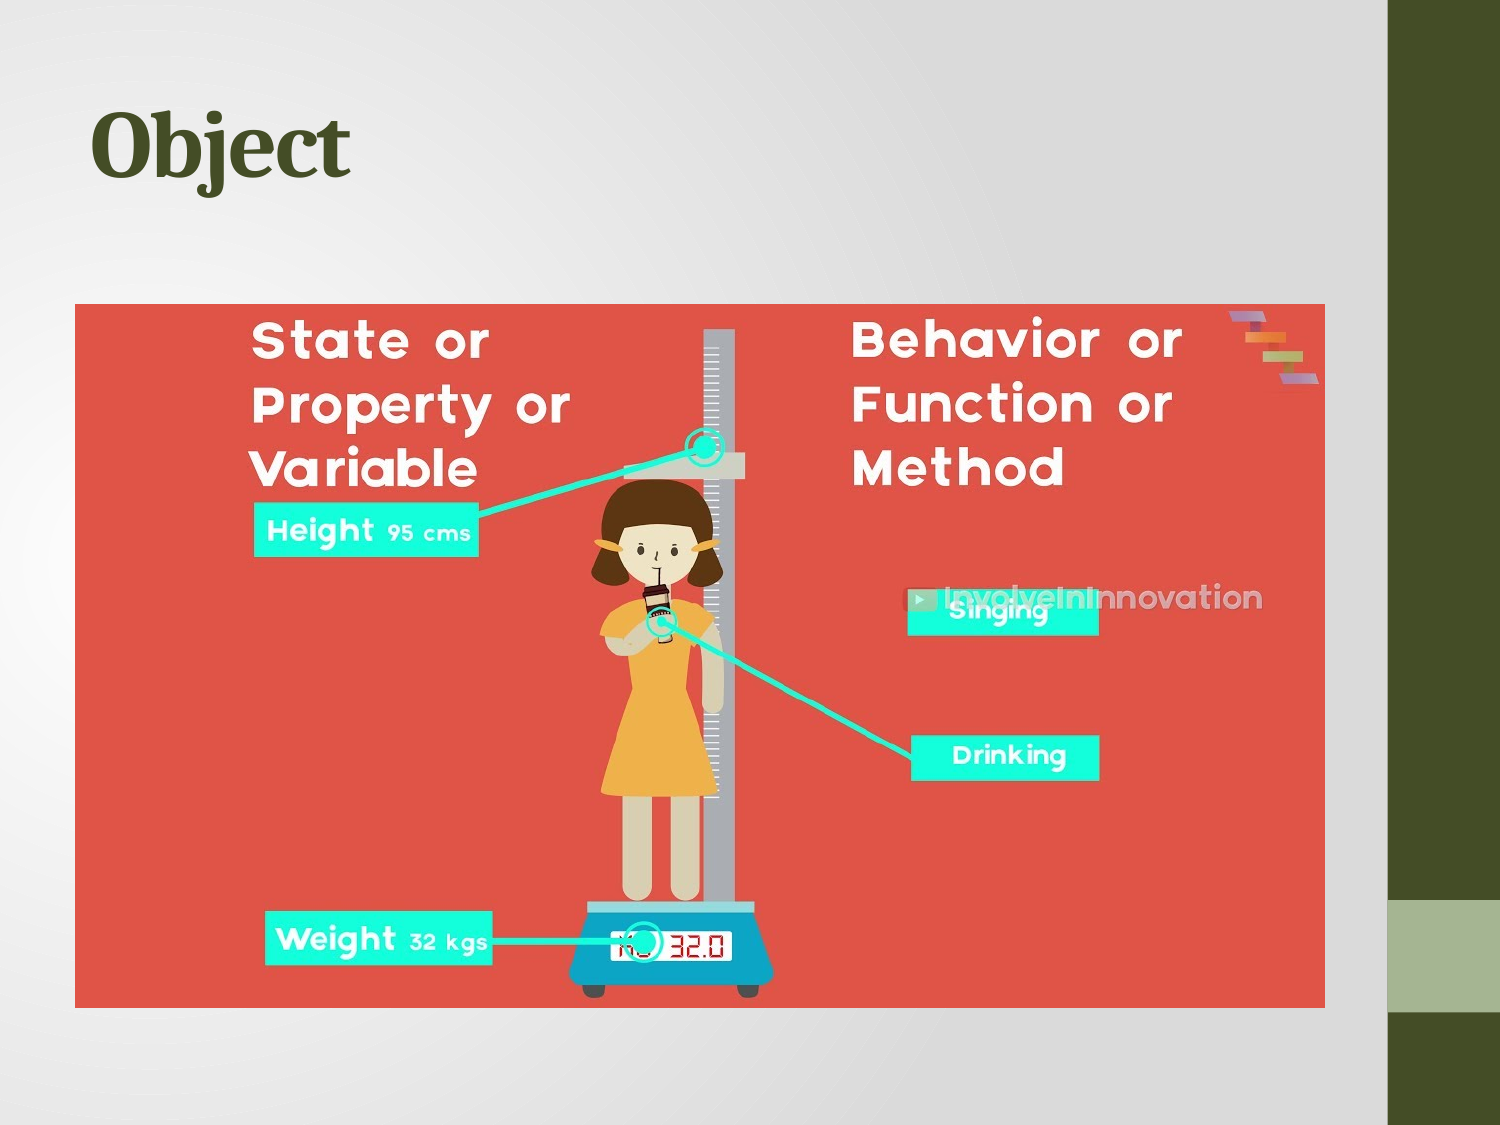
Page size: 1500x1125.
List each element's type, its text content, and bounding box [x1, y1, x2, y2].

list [74, 304, 1326, 1009]
title Object [75, 45, 1325, 233]
